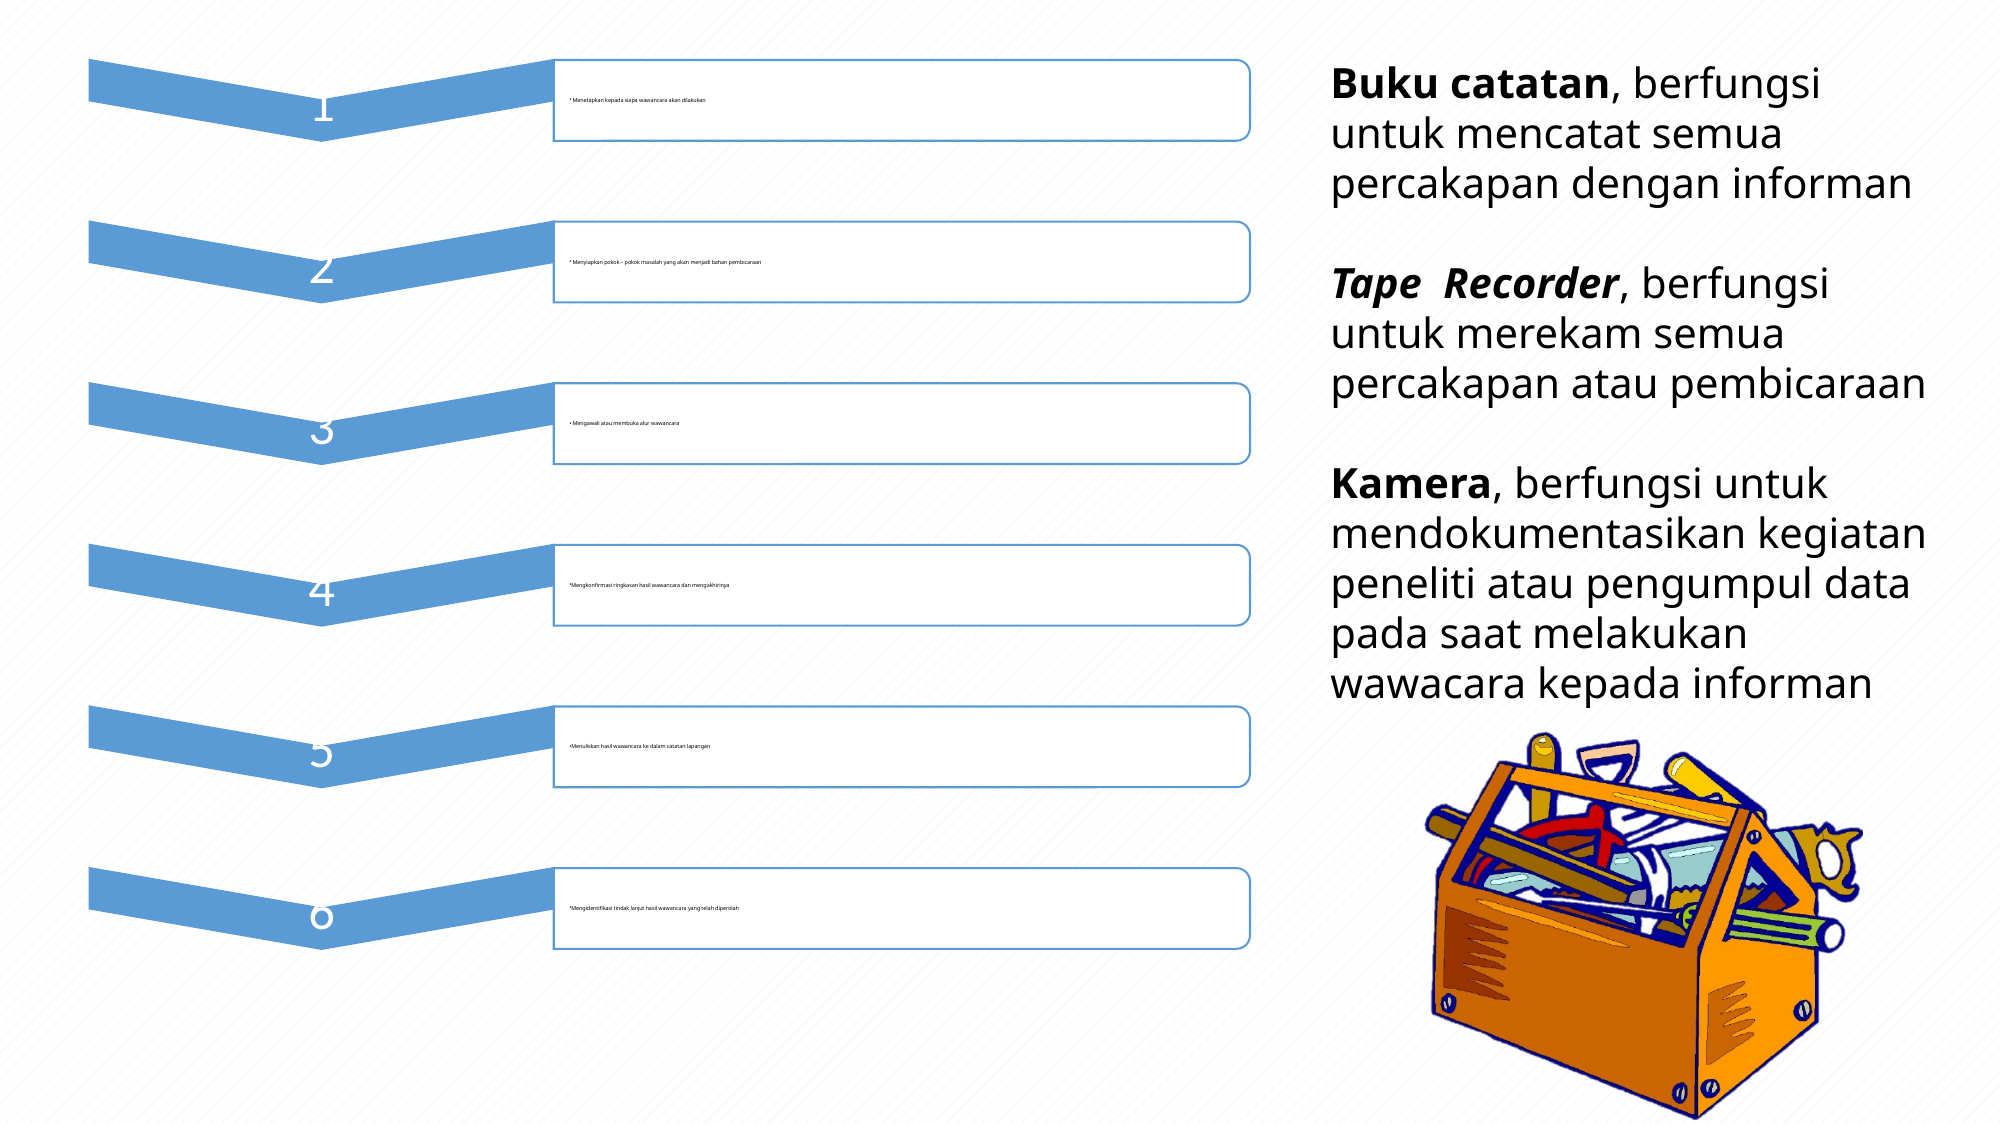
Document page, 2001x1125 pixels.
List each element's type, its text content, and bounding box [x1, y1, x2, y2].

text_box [89, 59, 1250, 949]
text_box Buku catatan, berfungsi untuk mencatat semua percakapan dengan informan Tape Recorder, berfungsi untuk merekam semua percakapan atau pembicaraan Kamera, berfungsi untuk mendokumentasikan kegiatan peneliti atau pengumpul data pada saat melakukan wawacara kepada informan [1315, 49, 1947, 764]
picture [1422, 722, 1863, 1120]
